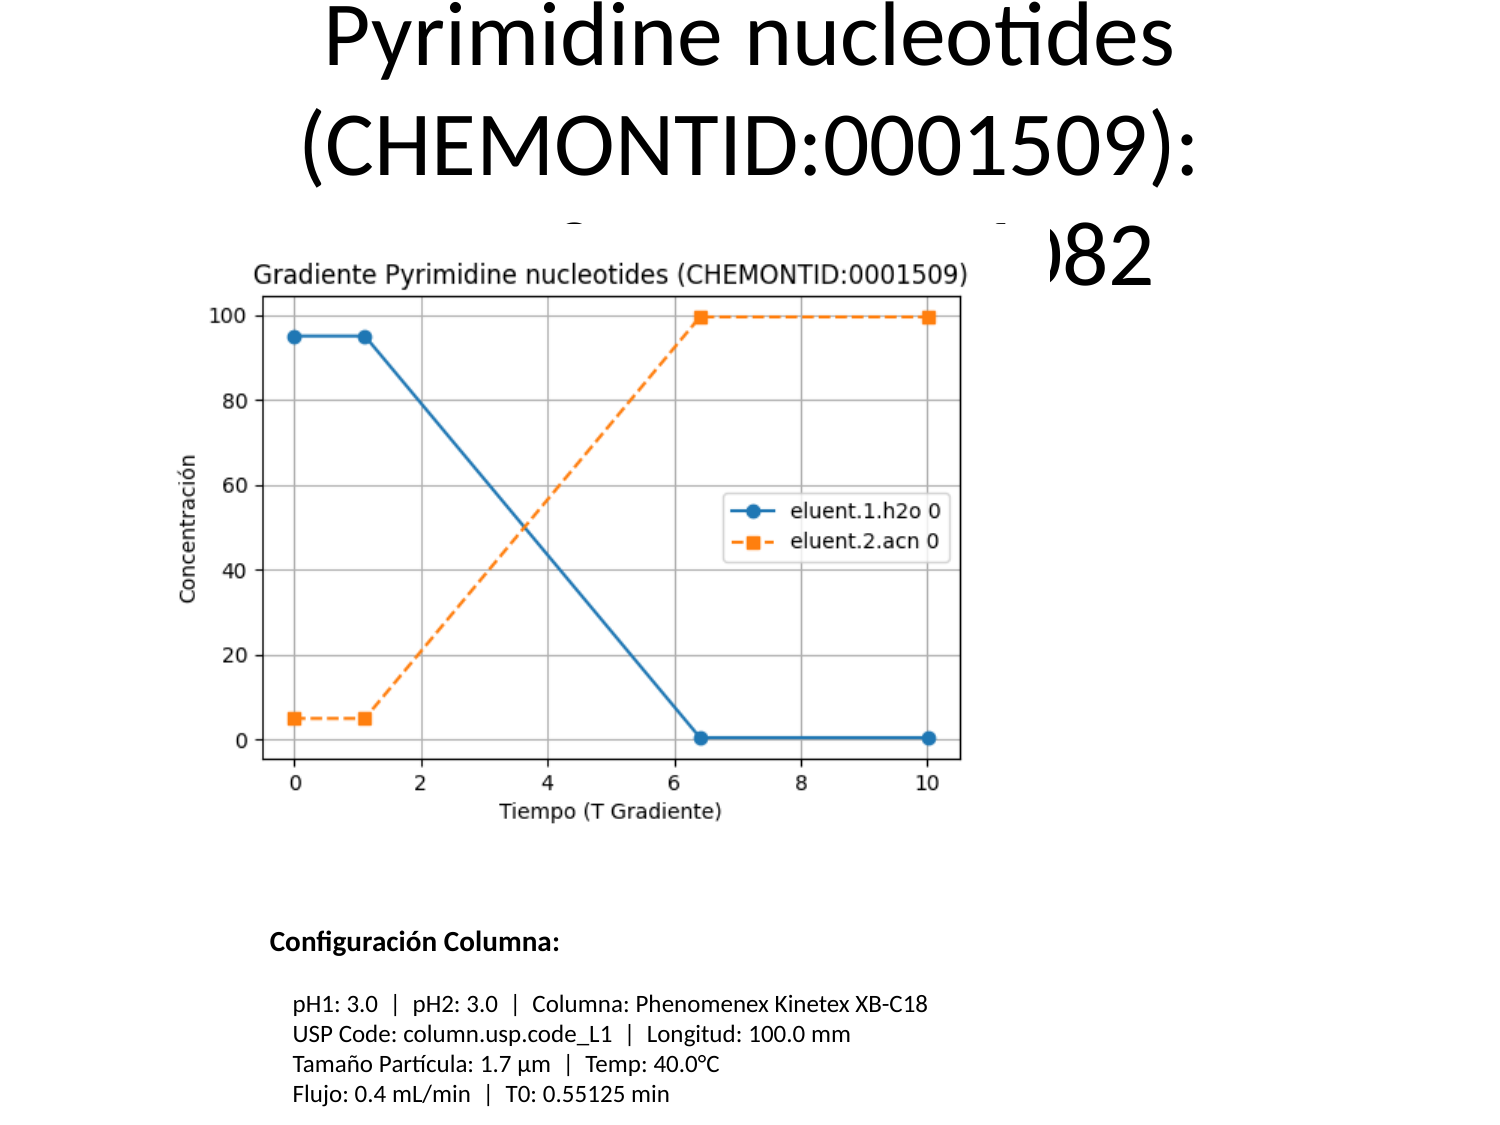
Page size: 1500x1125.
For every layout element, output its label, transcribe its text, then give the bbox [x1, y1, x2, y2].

title Pyrimidine nucleotides (CHEMONTID:0001509): 0.5178923594046082 [75, 45, 1425, 233]
picture [149, 224, 1051, 826]
text_box Configuración Columna: pH1: 3.0 | pH2: 3.0 | Columna: Phenomenex Kinetex XB-C18 USP Code: column.usp.code_L1 | Longitud: 100.0 mm Tamaño Partícula: 1.7 µm | Temp: 40.0°C Flujo: 0.4 mL/min | T0: 0.55125 min [255, 869, 945, 1125]
